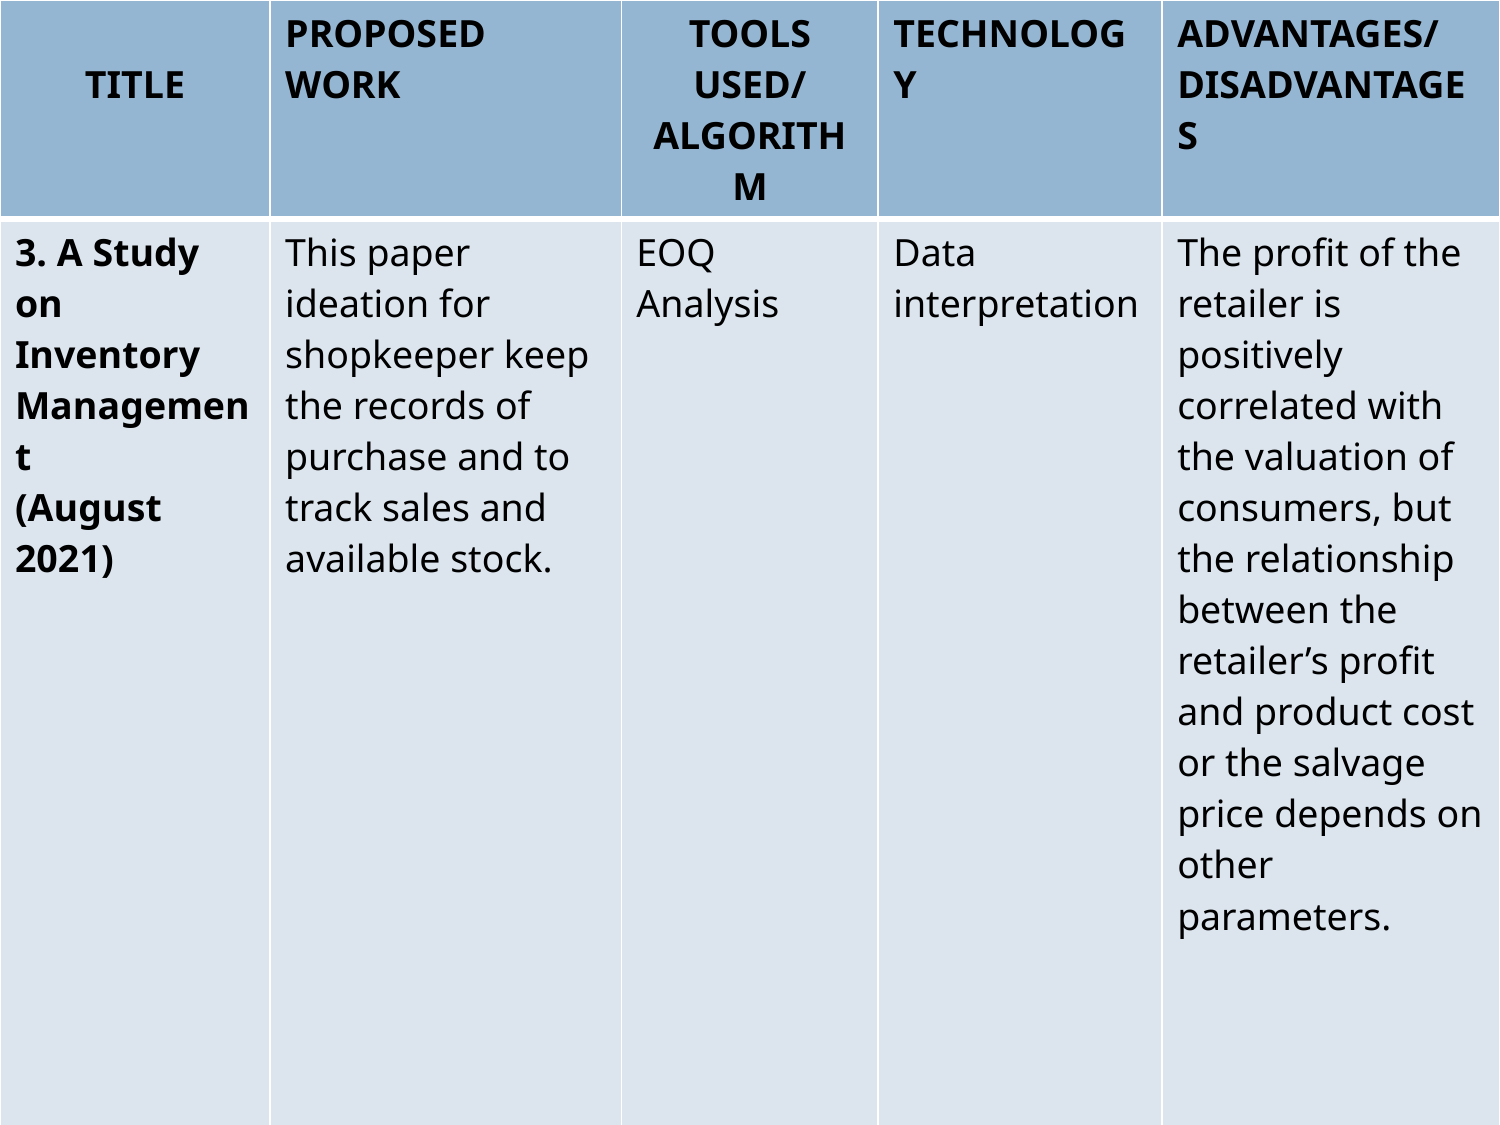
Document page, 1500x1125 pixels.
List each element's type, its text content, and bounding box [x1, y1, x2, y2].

table_cell The profit of the retailer is positively correlated with the valuation of consumers, but the relationship between the retailer’s profit and product cost or the salvage price depends on other parameters. [1163, 222, 1499, 1125]
table_header TOOLS USED/ ALGORITHM [622, 1, 877, 216]
table_header PROPOSED WORK [271, 1, 621, 216]
table_header TITLE [1, 1, 269, 216]
table_header ADVANTAGES/ DISADVANTAGES [1163, 1, 1499, 216]
table_header TECHNOLOGY [879, 1, 1161, 216]
table_cell 3. A Study on Inventory Management (August 2021) [1, 222, 269, 1125]
table_cell EOQ Analysis [622, 222, 877, 1125]
table_cell Data interpretation [879, 222, 1161, 1125]
table_cell This paper ideation for shopkeeper keep the records of purchase and to track sales and available stock. [271, 222, 621, 1125]
